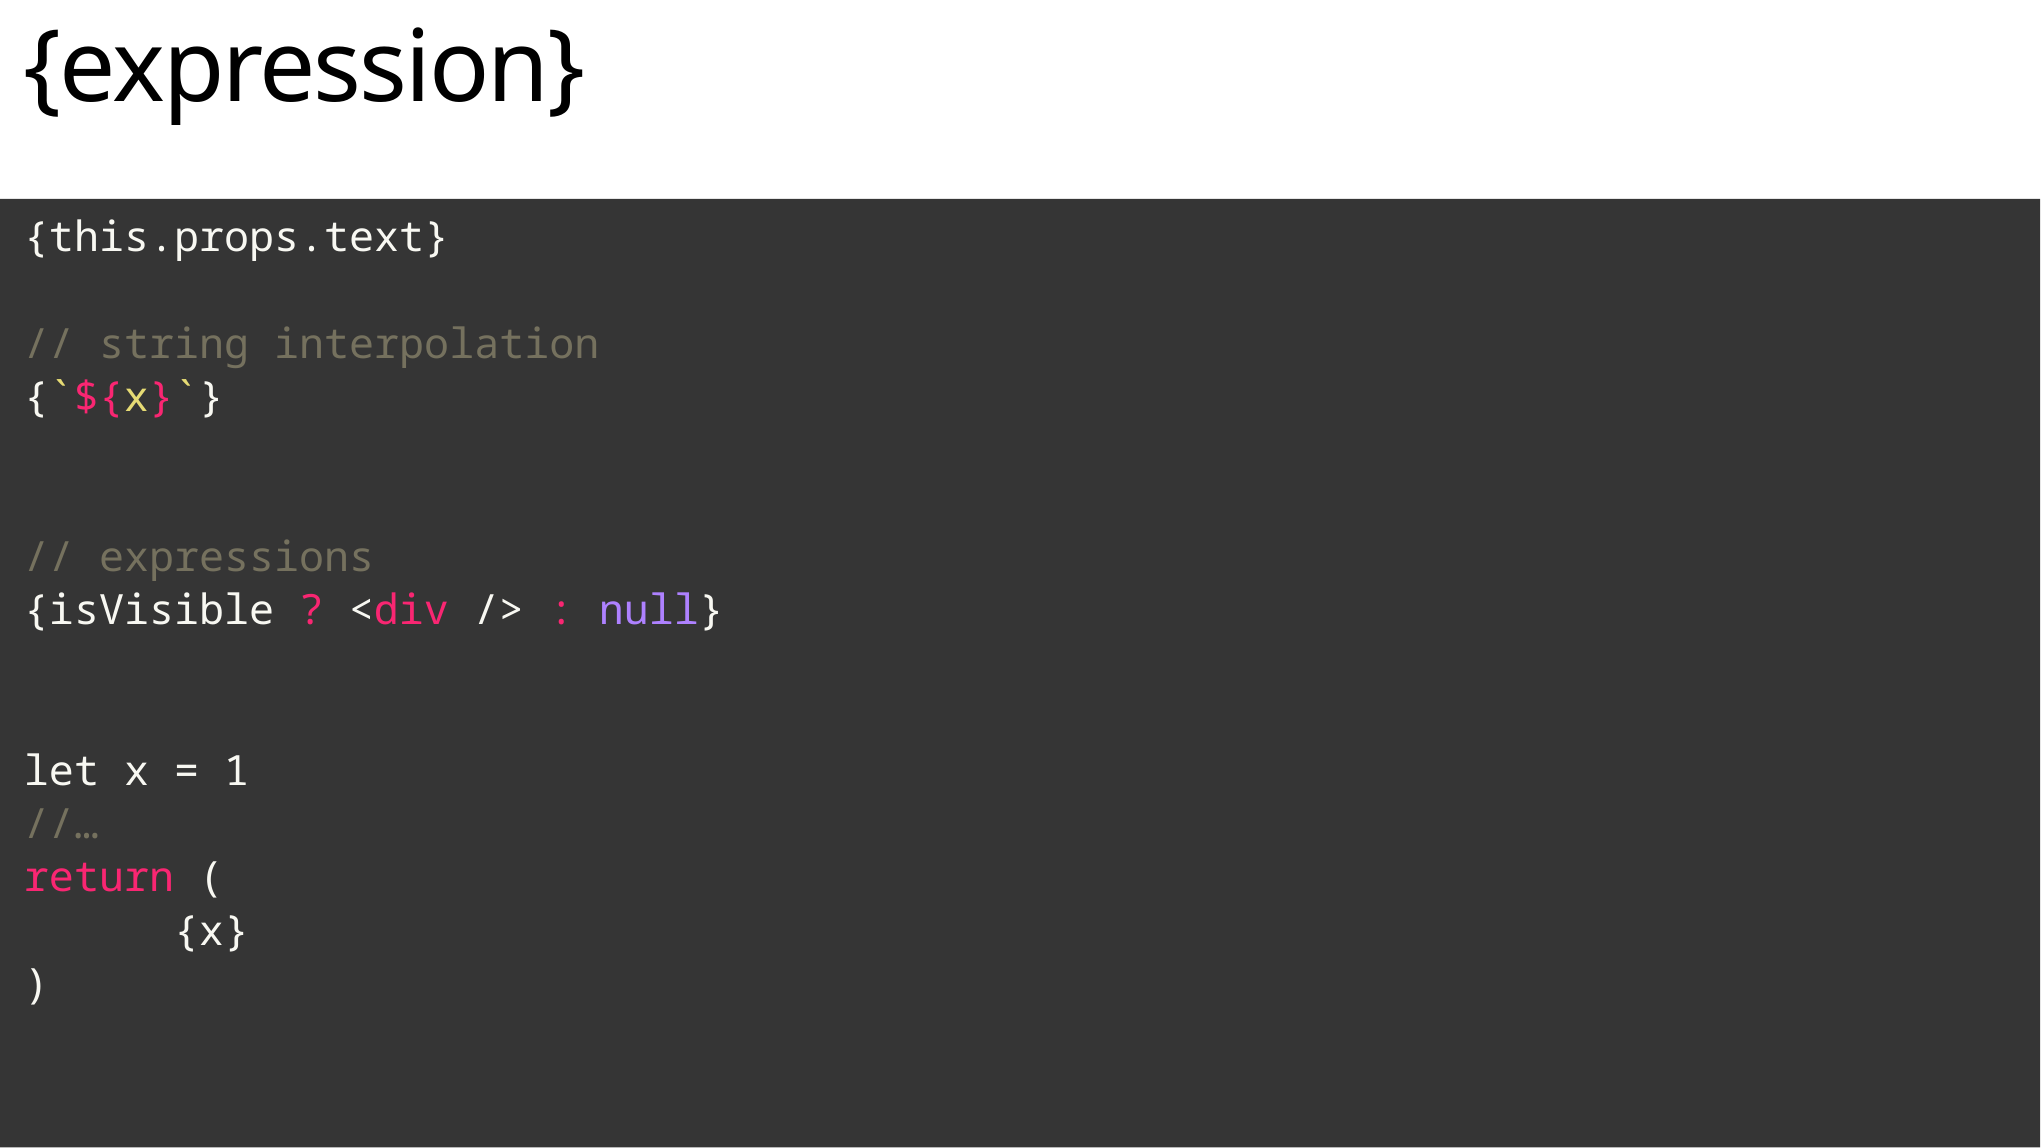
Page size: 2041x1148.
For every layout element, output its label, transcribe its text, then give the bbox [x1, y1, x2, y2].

title {expression} [0, 0, 2041, 199]
list {this.props.text} // string interpolation {`${x}`} // expressions {isVisible ? <div /> : null} let x = 1 //… return ( {x} ) [0, 200, 2041, 1148]
